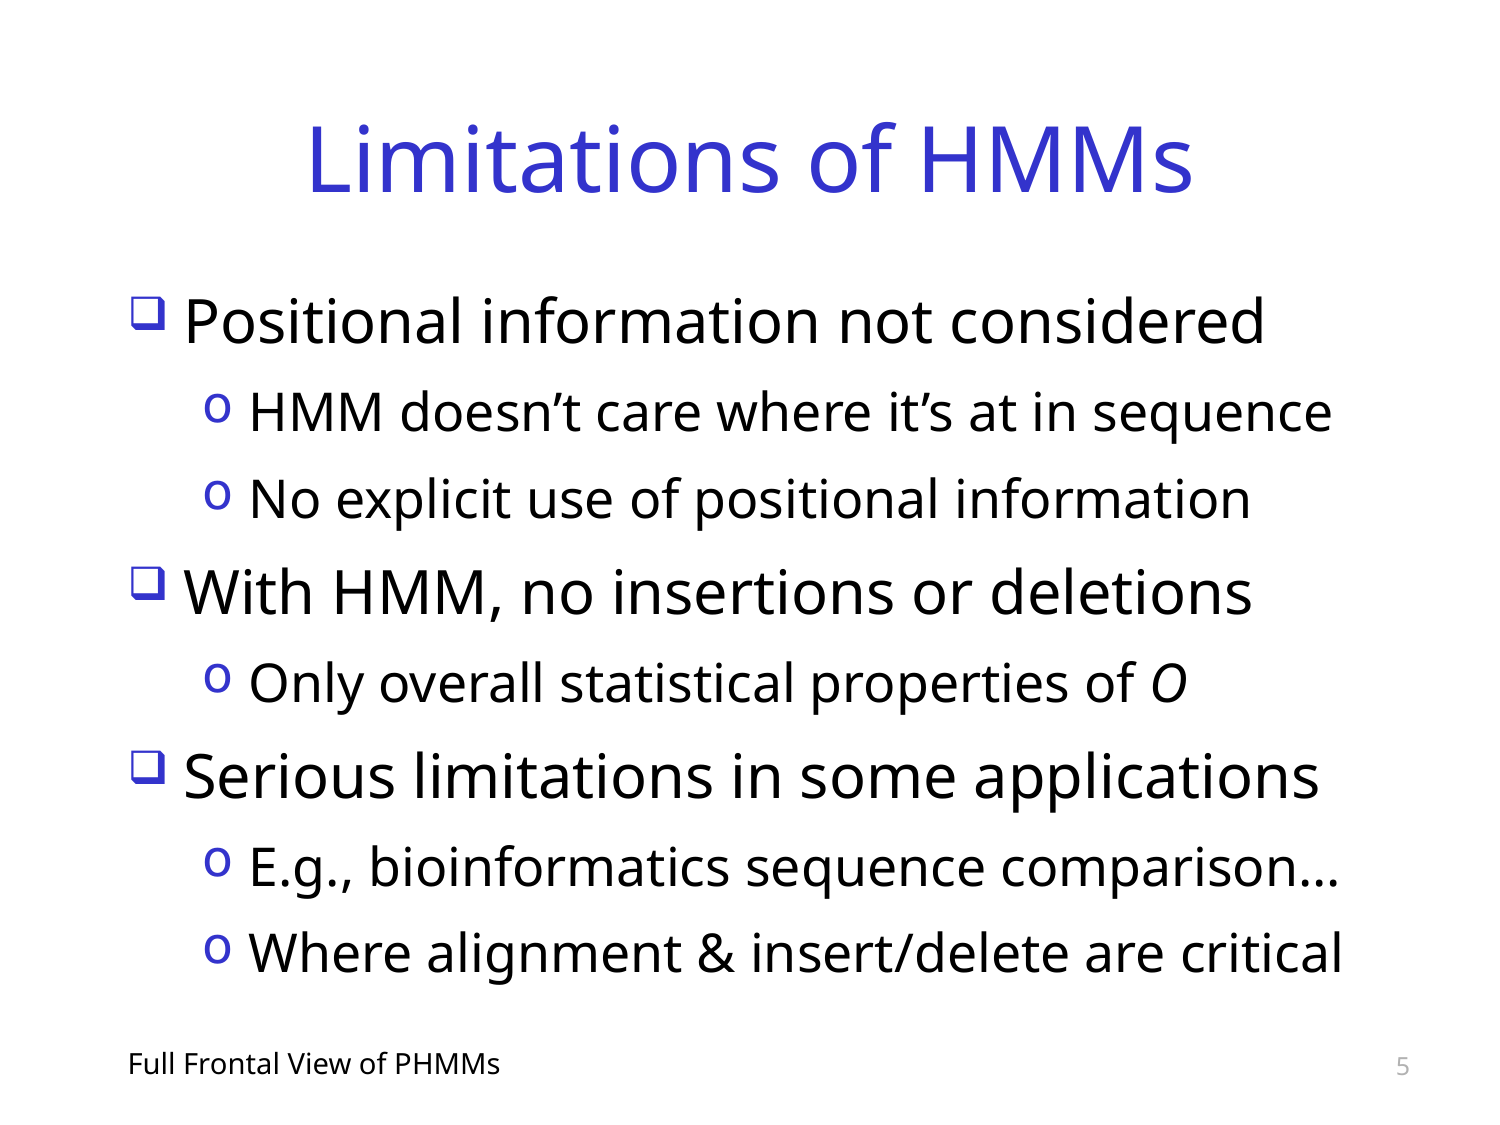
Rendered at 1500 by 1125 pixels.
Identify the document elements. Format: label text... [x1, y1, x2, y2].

slide_number 5 [1074, 1037, 1425, 1098]
footer Full Frontal View of PHMMs [112, 1037, 776, 1101]
title Limitations of HMMs [112, 62, 1388, 251]
list Positional information not considered HMM doesn’t care where it’s at in sequence No explicit use of positional information With HMM, no insertions or deletions Only overall statistical properties of O Serious limitations in some applications E.g., bioinformatics sequence comparison… Where alignment & insert/delete are critical [112, 274, 1426, 1001]
